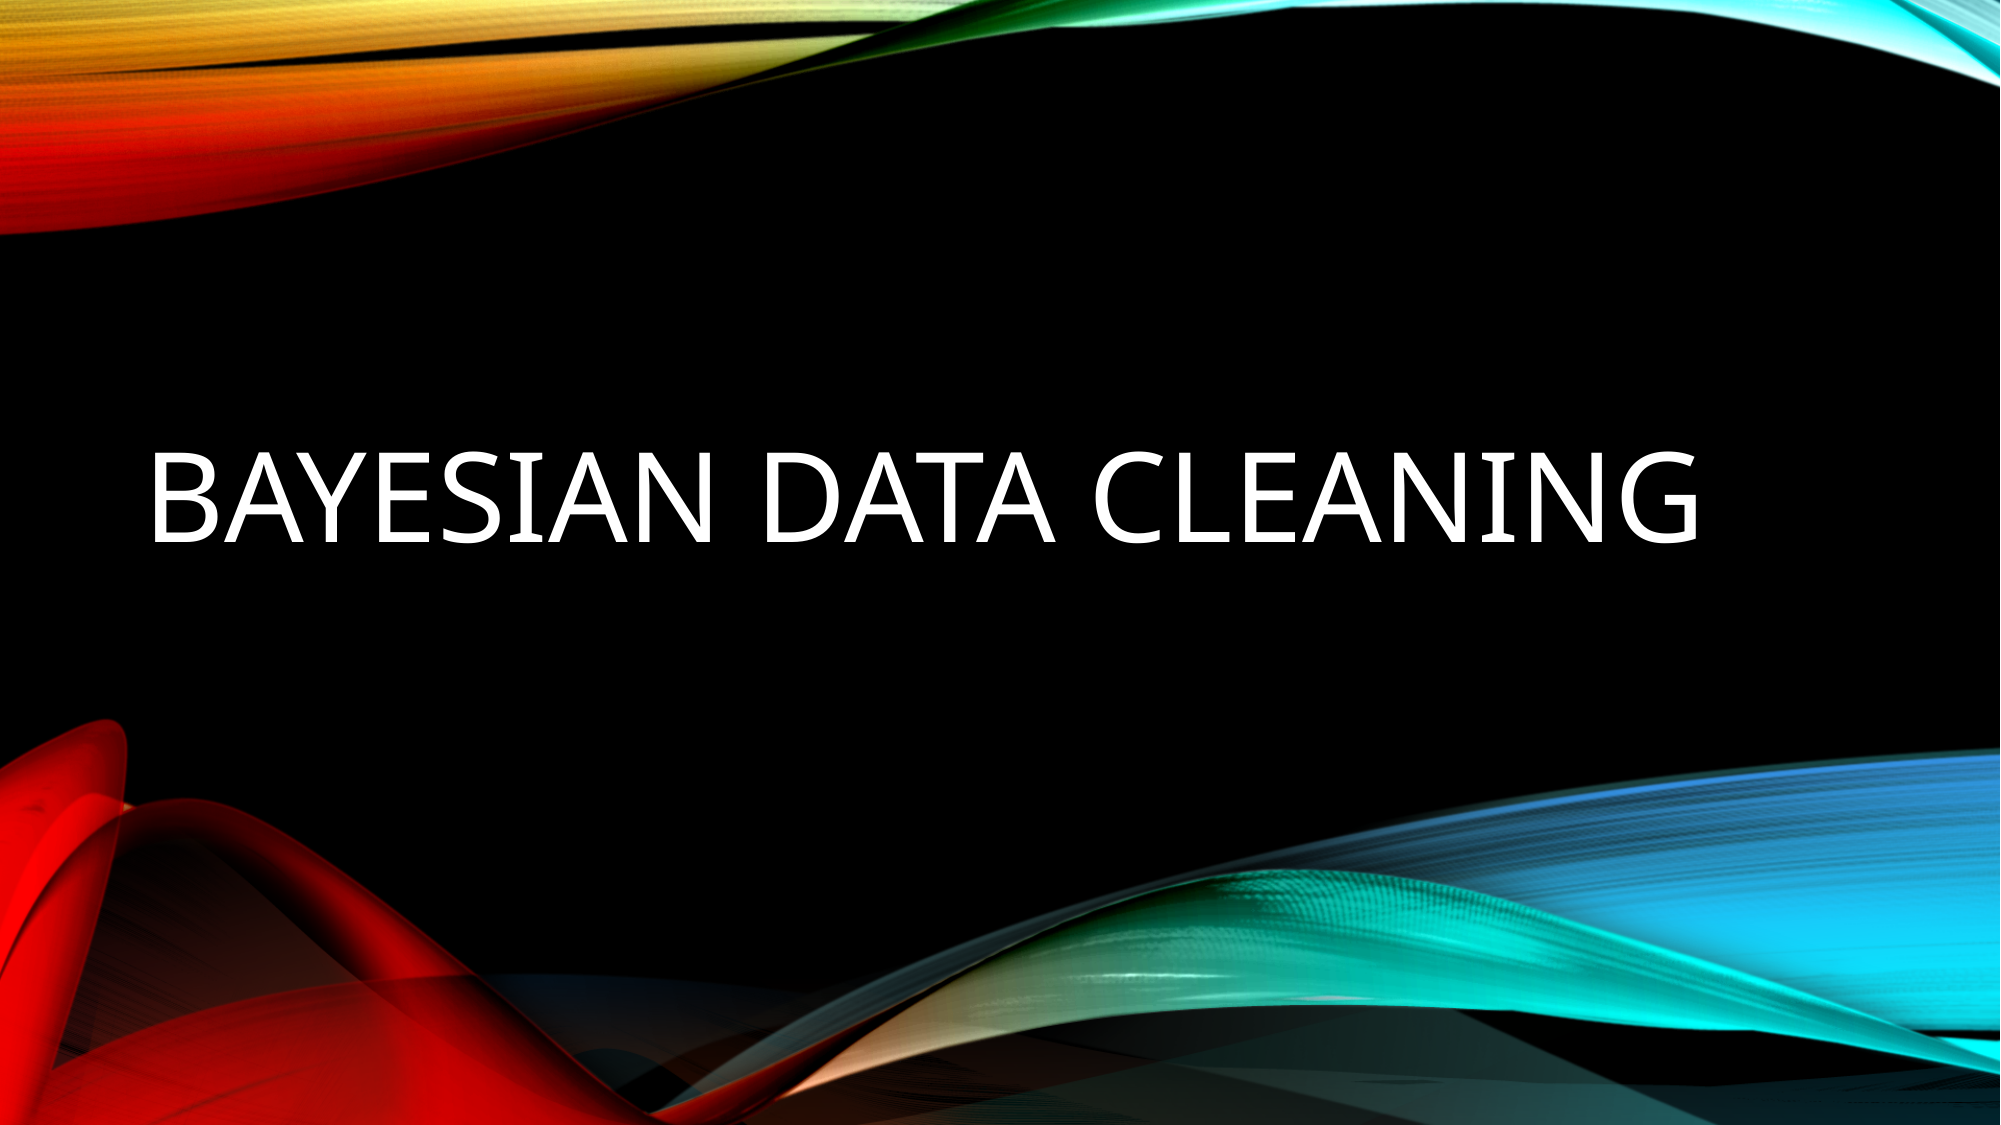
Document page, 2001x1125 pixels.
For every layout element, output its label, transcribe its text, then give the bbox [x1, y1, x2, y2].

picture [0, 717, 2000, 1125]
title Bayesian Data Cleaning [128, 290, 1823, 727]
picture [0, 0, 2000, 237]
